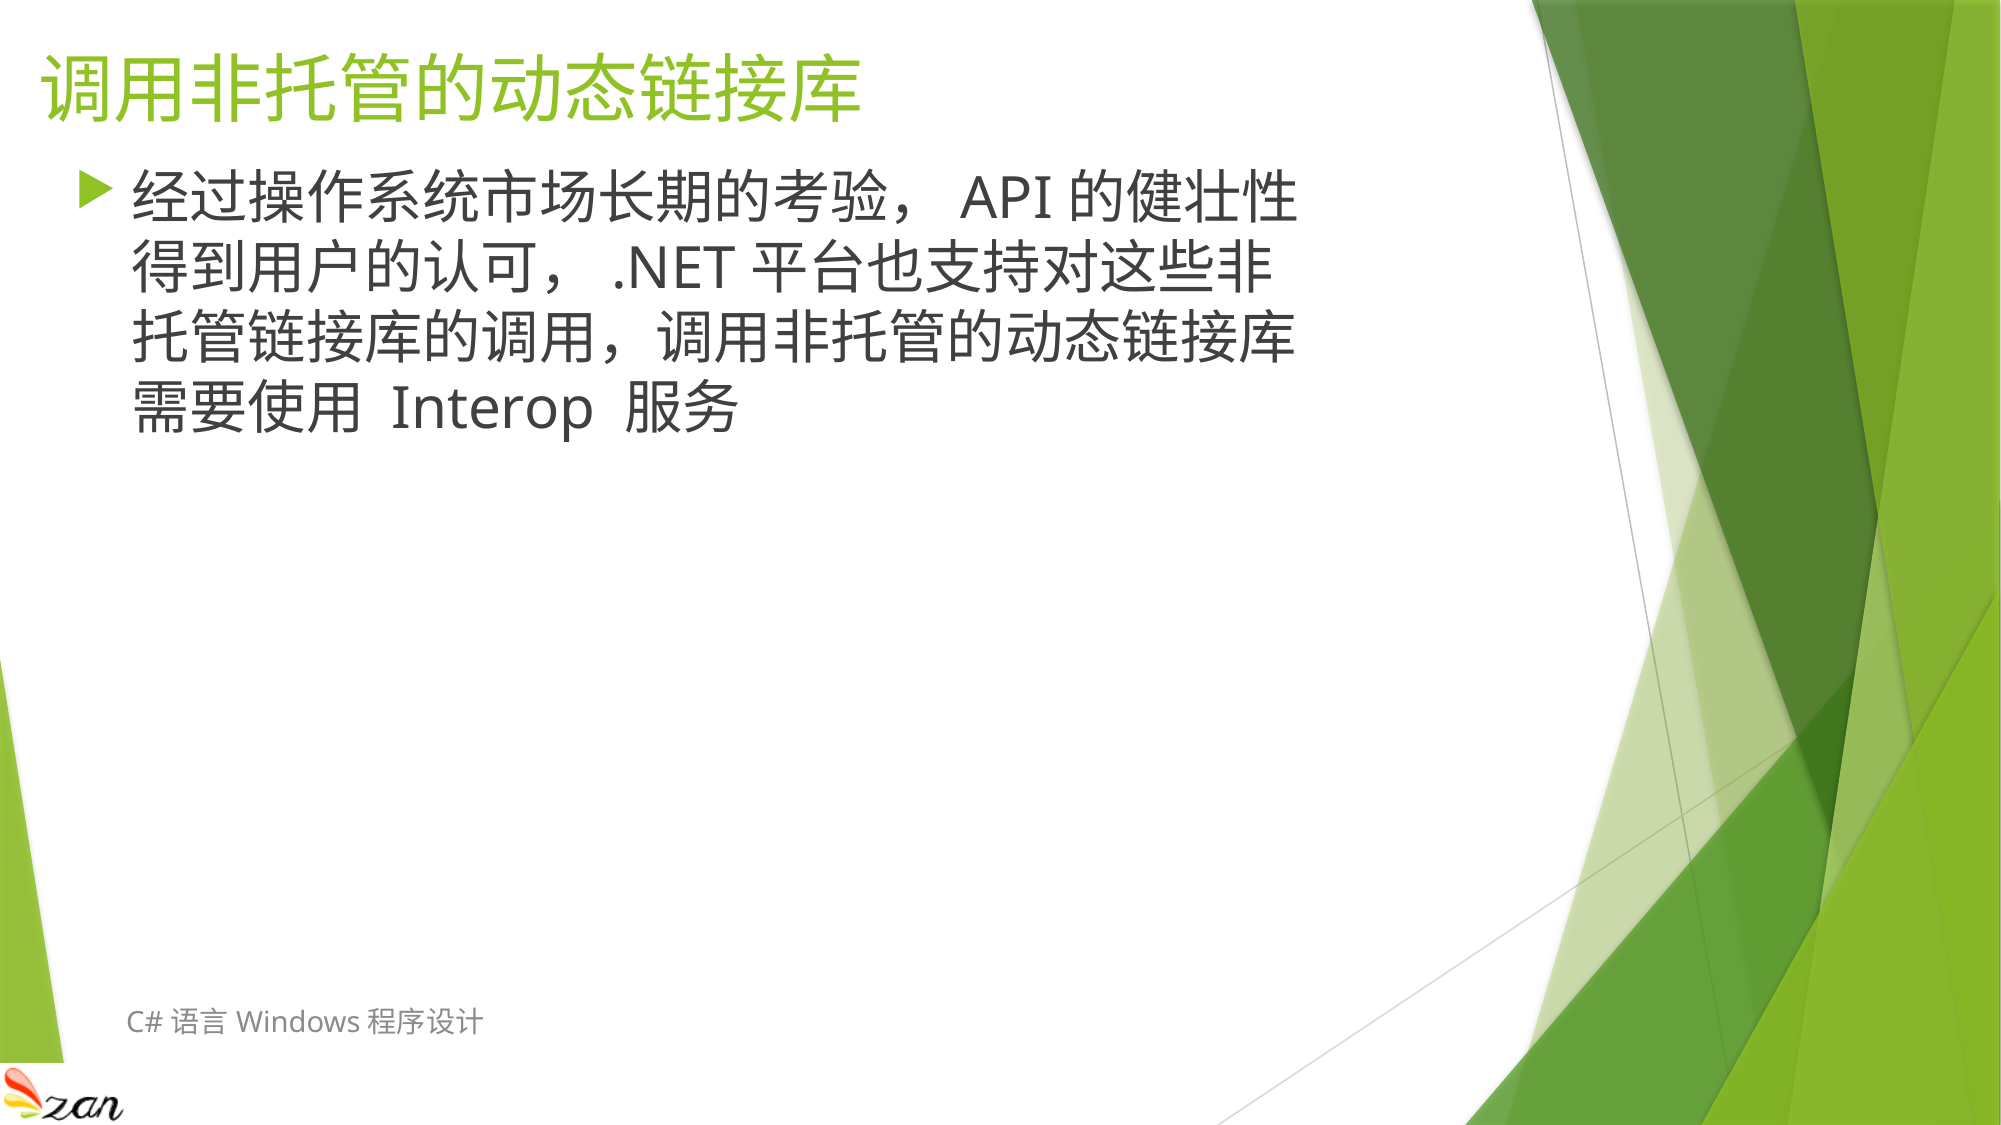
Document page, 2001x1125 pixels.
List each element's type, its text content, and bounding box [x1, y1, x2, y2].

list 经过操作系统市场长期的考验，API的健壮性得到用户的认可，.NET平台也支持对这些非托管链接库的调用，调用非托管的动态链接库需要使用 Interop 服务 [60, 152, 1336, 602]
picture [0, 1063, 128, 1125]
footer C#语言Windows程序设计 [111, 991, 1145, 1051]
title 调用非托管的动态链接库 [23, 33, 886, 153]
